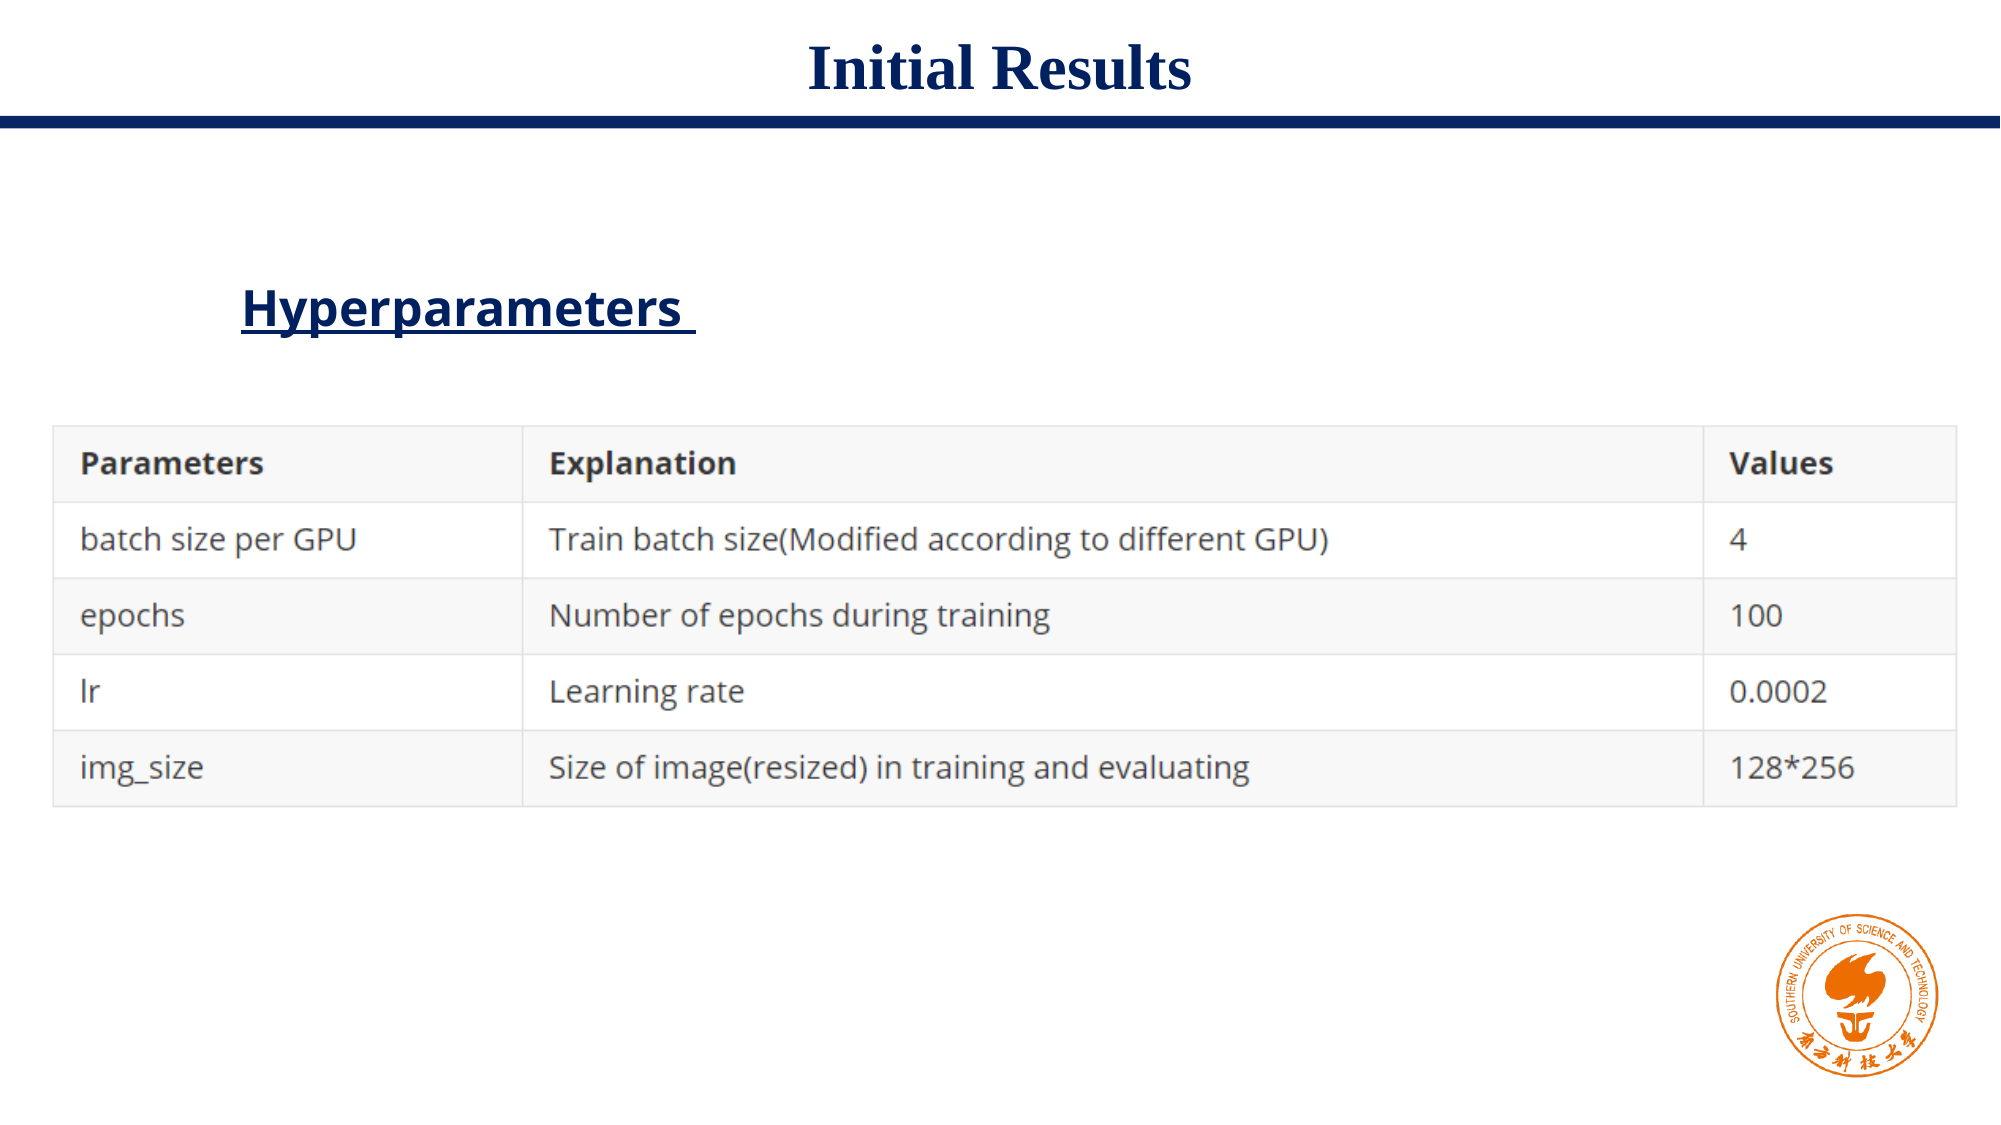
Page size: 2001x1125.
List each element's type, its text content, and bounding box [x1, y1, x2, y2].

title Initial Results [0, 20, 2000, 115]
text_box [0, 115, 2000, 129]
picture [1773, 911, 1943, 1079]
picture [21, 396, 1978, 844]
text_box Hyperparameters [226, 269, 810, 344]
